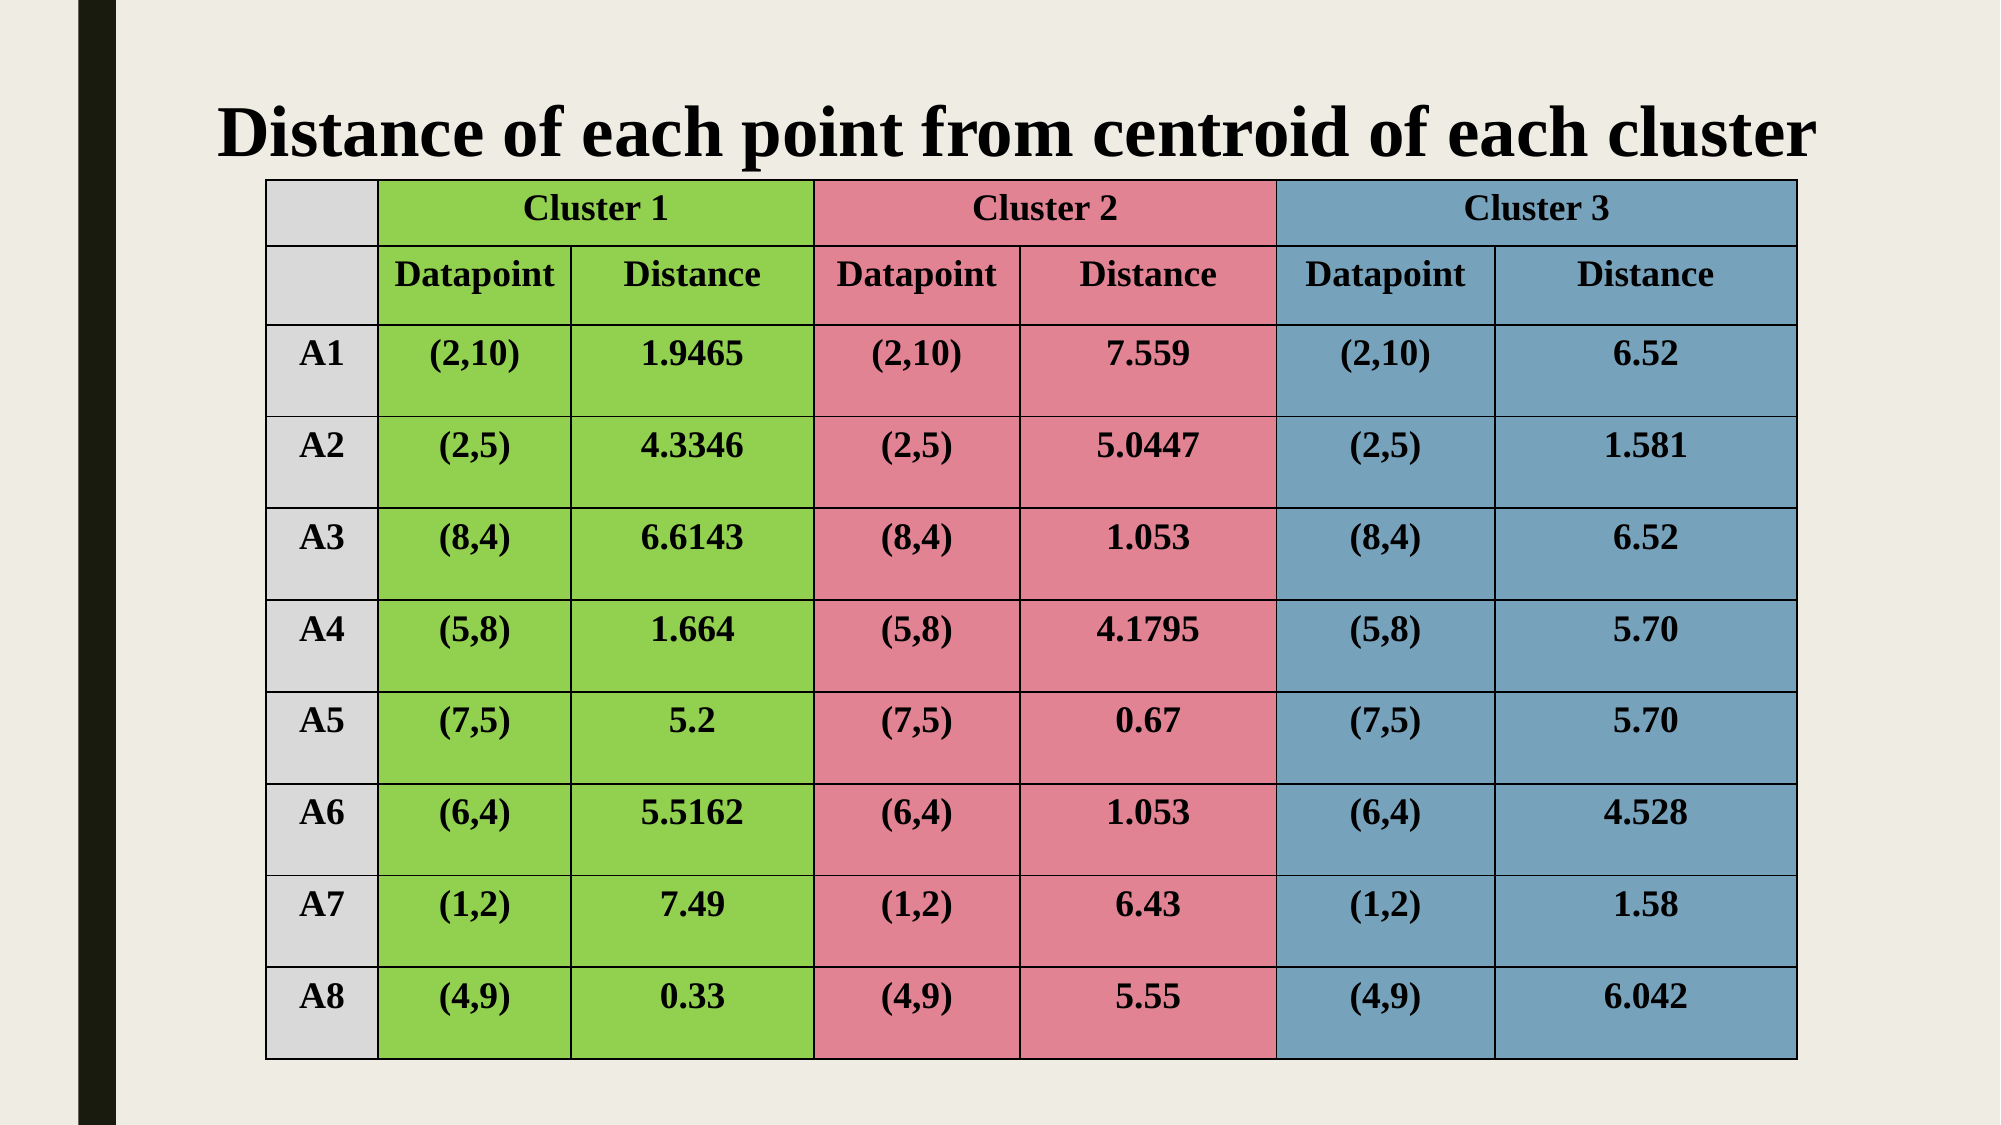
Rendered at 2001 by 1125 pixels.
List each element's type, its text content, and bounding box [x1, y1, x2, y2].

table_header Cluster 1 [379, 181, 813, 245]
table_header Cluster 3 [1277, 181, 1796, 245]
table_cell (4,9) [815, 968, 1019, 1058]
table_cell 7.49 [572, 876, 813, 966]
table_cell 6.43 [1021, 876, 1276, 966]
table_cell A7 [267, 876, 377, 966]
table_cell 7.559 [1021, 326, 1276, 416]
table_cell A1 [267, 326, 377, 416]
table_cell (1,2) [815, 876, 1019, 966]
table_cell 1.581 [1496, 417, 1796, 507]
table_cell (1,2) [1277, 876, 1494, 966]
table_cell (5,8) [379, 601, 570, 691]
table_cell 6.6143 [572, 509, 813, 599]
table_cell 6.52 [1496, 509, 1796, 599]
table_cell Datapoint [815, 247, 1019, 324]
table_cell A8 [267, 968, 377, 1058]
table_cell 5.0447 [1021, 417, 1276, 507]
table_cell (8,4) [1277, 509, 1494, 599]
table_cell (1,2) [379, 876, 570, 966]
table_cell (6,4) [1277, 785, 1494, 875]
table_cell (8,4) [379, 509, 570, 599]
table_cell (5,8) [815, 601, 1019, 691]
table_cell (5,8) [1277, 601, 1494, 691]
table_cell 5.70 [1496, 601, 1796, 691]
table_cell 5.55 [1021, 968, 1276, 1058]
table_header Cluster 2 [815, 181, 1276, 245]
text_box Distance of each point from centroid of each cluster [202, 76, 2000, 179]
table_cell (8,4) [815, 509, 1019, 599]
table_cell 1.664 [572, 601, 813, 691]
table_cell Distance [1021, 247, 1276, 324]
table_cell 5.2 [572, 693, 813, 783]
table_cell 1.58 [1496, 876, 1796, 966]
table_cell Datapoint [1277, 247, 1494, 324]
table_cell [267, 247, 377, 324]
table_cell (2,5) [815, 417, 1019, 507]
table_cell 1.053 [1021, 509, 1276, 599]
table_cell A4 [267, 601, 377, 691]
table_cell (6,4) [815, 785, 1019, 875]
table_cell (7,5) [1277, 693, 1494, 783]
table_cell 6.042 [1496, 968, 1796, 1058]
table_cell 5.70 [1496, 693, 1796, 783]
table_cell (7,5) [379, 693, 570, 783]
table_cell A3 [267, 509, 377, 599]
table_cell 4.3346 [572, 417, 813, 507]
table_cell (2,10) [815, 326, 1019, 416]
table_cell (2,5) [1277, 417, 1494, 507]
table_cell 5.5162 [572, 785, 813, 875]
table_cell A2 [267, 417, 377, 507]
table_cell A5 [267, 693, 377, 783]
table_cell 4.1795 [1021, 601, 1276, 691]
table_cell (4,9) [1277, 968, 1494, 1058]
table_cell (2,10) [379, 326, 570, 416]
table_cell (2,5) [379, 417, 570, 507]
table_cell 4.528 [1496, 785, 1796, 875]
table_cell 6.52 [1496, 326, 1796, 416]
table_cell 1.053 [1021, 785, 1276, 875]
table_cell 1.9465 [572, 326, 813, 416]
table_cell (2,10) [1277, 326, 1494, 416]
table_cell (7,5) [815, 693, 1019, 783]
table_cell A6 [267, 785, 377, 875]
table_cell 0.67 [1021, 693, 1276, 783]
table_cell Distance [1496, 247, 1796, 324]
table_cell Datapoint [379, 247, 570, 324]
table_cell Distance [572, 247, 813, 324]
table_cell (4,9) [379, 968, 570, 1058]
table_cell (6,4) [379, 785, 570, 875]
table_header [267, 181, 377, 245]
table_cell 0.33 [572, 968, 813, 1058]
